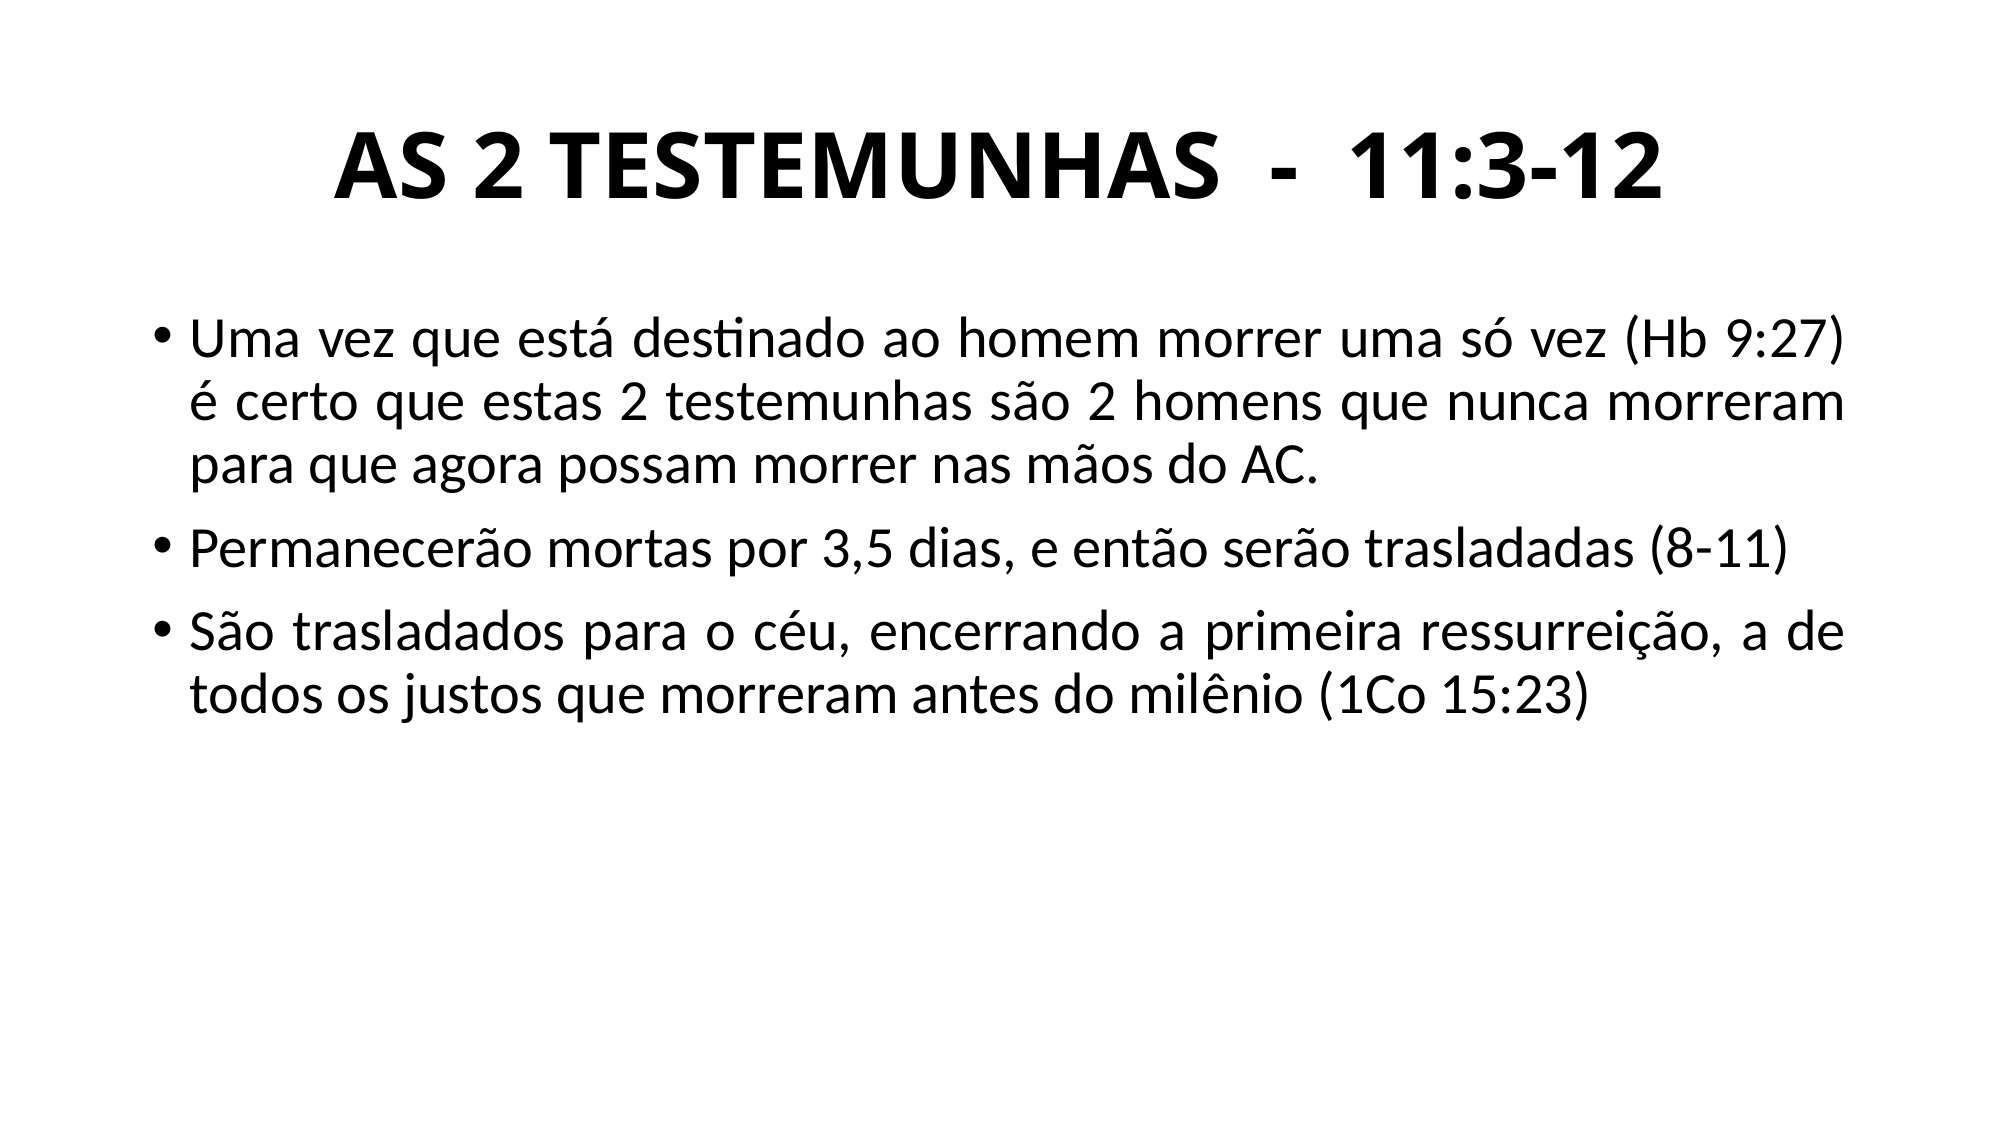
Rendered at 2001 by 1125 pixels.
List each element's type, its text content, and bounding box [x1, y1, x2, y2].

title AS 2 TESTEMUNHAS - 11:3-12 [137, 59, 1863, 278]
list Uma vez que está destinado ao homem morrer uma só vez (Hb 9:27) é certo que estas 2 testemunhas são 2 homens que nunca morreram para que agora possam morrer nas mãos do AC. Permanecerão mortas por 3,5 dias, e então serão trasladadas (8-11) São trasladados para o céu, encerrando a primeira ressurreição, a de todos os justos que morreram antes do milênio (1Co 15:23) [137, 299, 1863, 1014]
